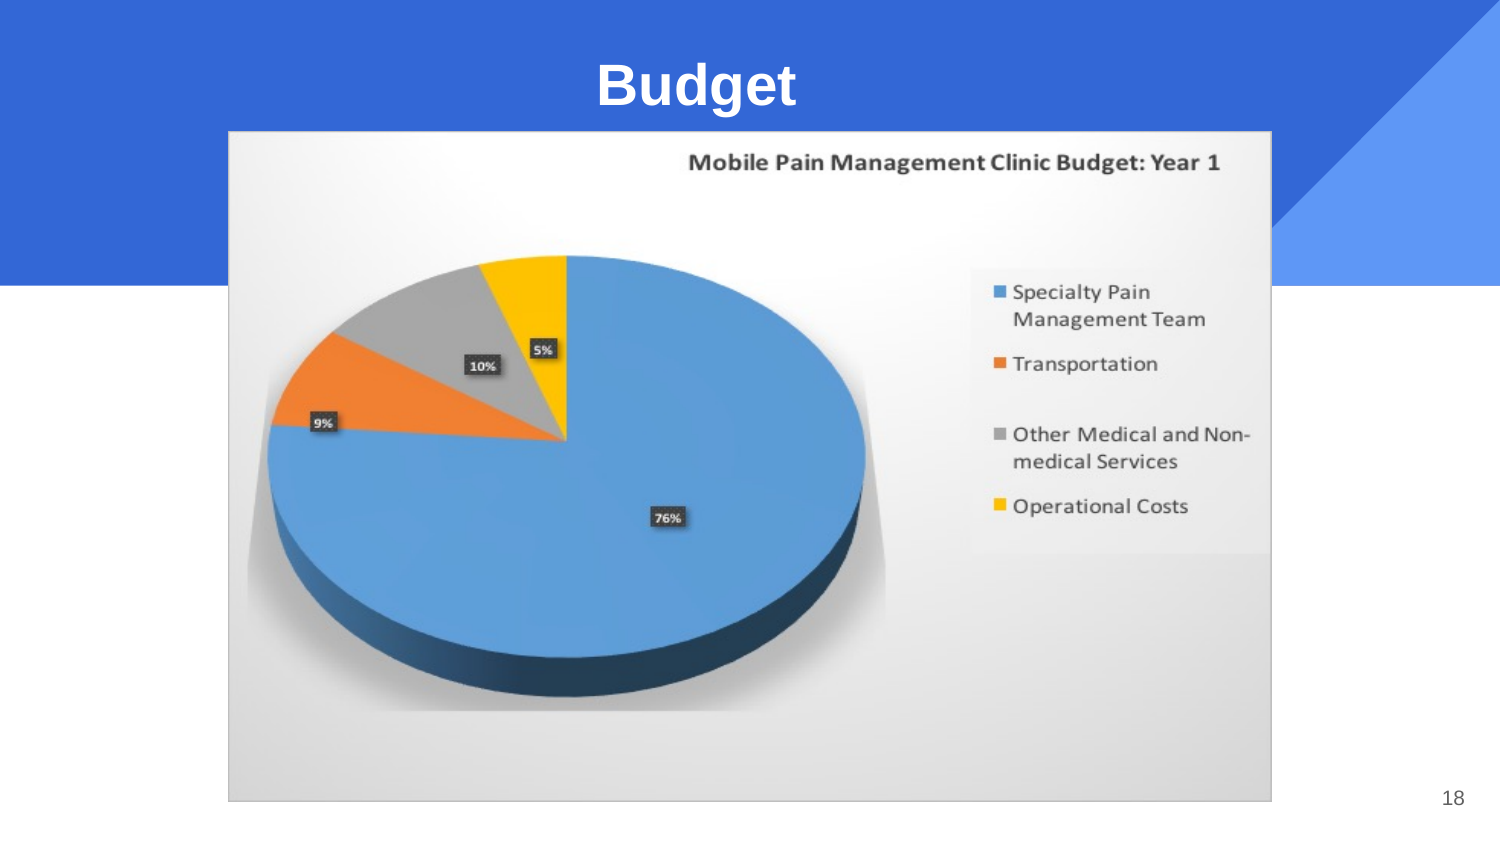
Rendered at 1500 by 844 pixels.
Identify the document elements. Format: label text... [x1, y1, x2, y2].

slide_number ‹#› [1389, 764, 1480, 830]
picture [228, 131, 1272, 803]
title Budget [53, 24, 1358, 132]
